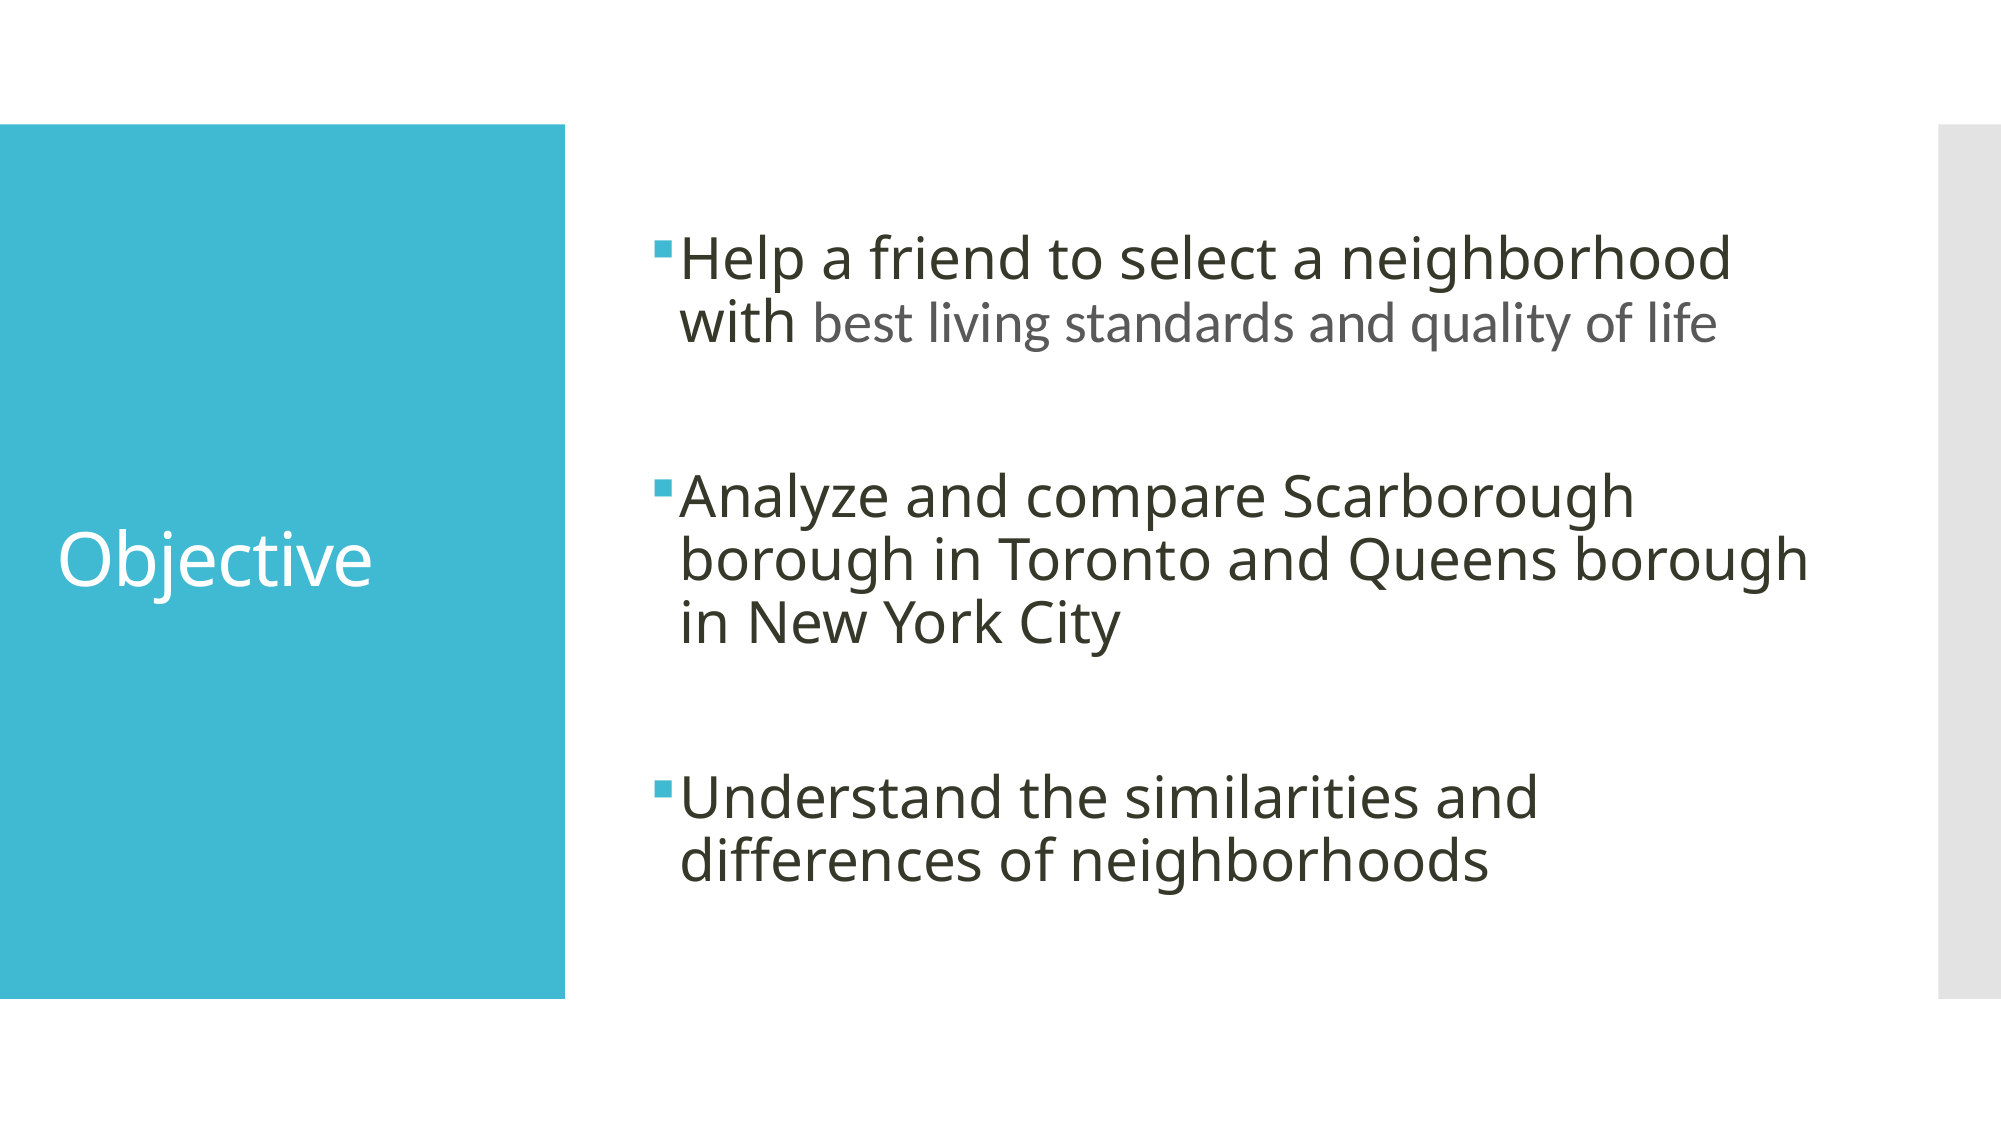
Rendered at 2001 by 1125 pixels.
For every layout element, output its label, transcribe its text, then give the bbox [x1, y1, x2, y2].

list Help a friend to select a neighborhood with best living standards and quality of life Analyze and compare Scarborough borough in Toronto and Queens borough in New York City Understand the similarities and differences of neighborhoods [634, 141, 1835, 982]
title Objective [41, 184, 525, 940]
